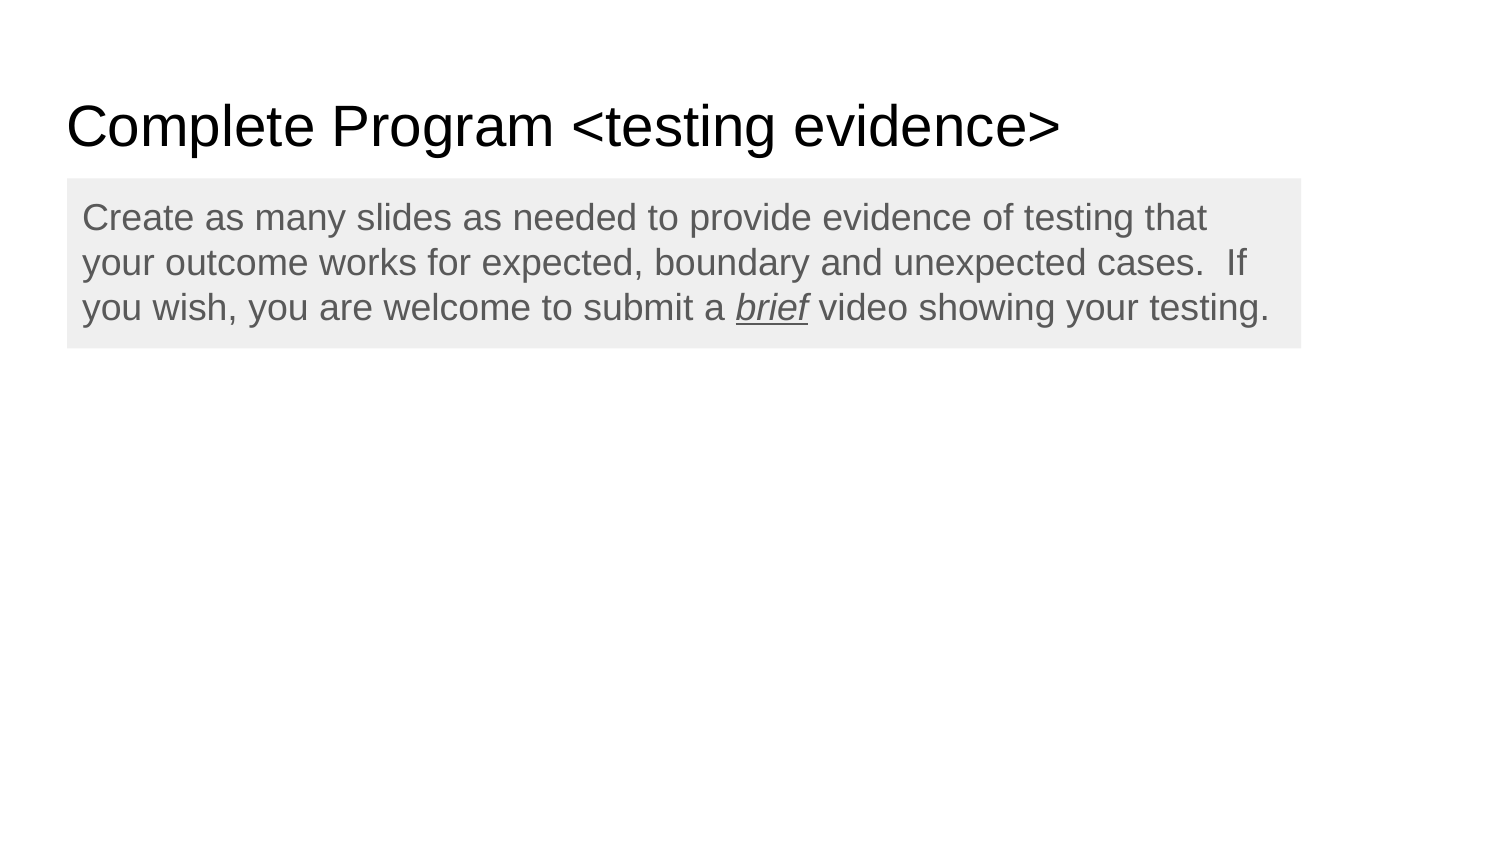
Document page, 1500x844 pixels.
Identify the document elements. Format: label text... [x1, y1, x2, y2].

title Complete Program <testing evidence> [51, 72, 1449, 167]
text_box Create as many slides as needed to provide evidence of testing that your outcome works for expected, boundary and unexpected cases. If you wish, you are welcome to submit a brief video showing your testing. [67, 178, 1302, 349]
